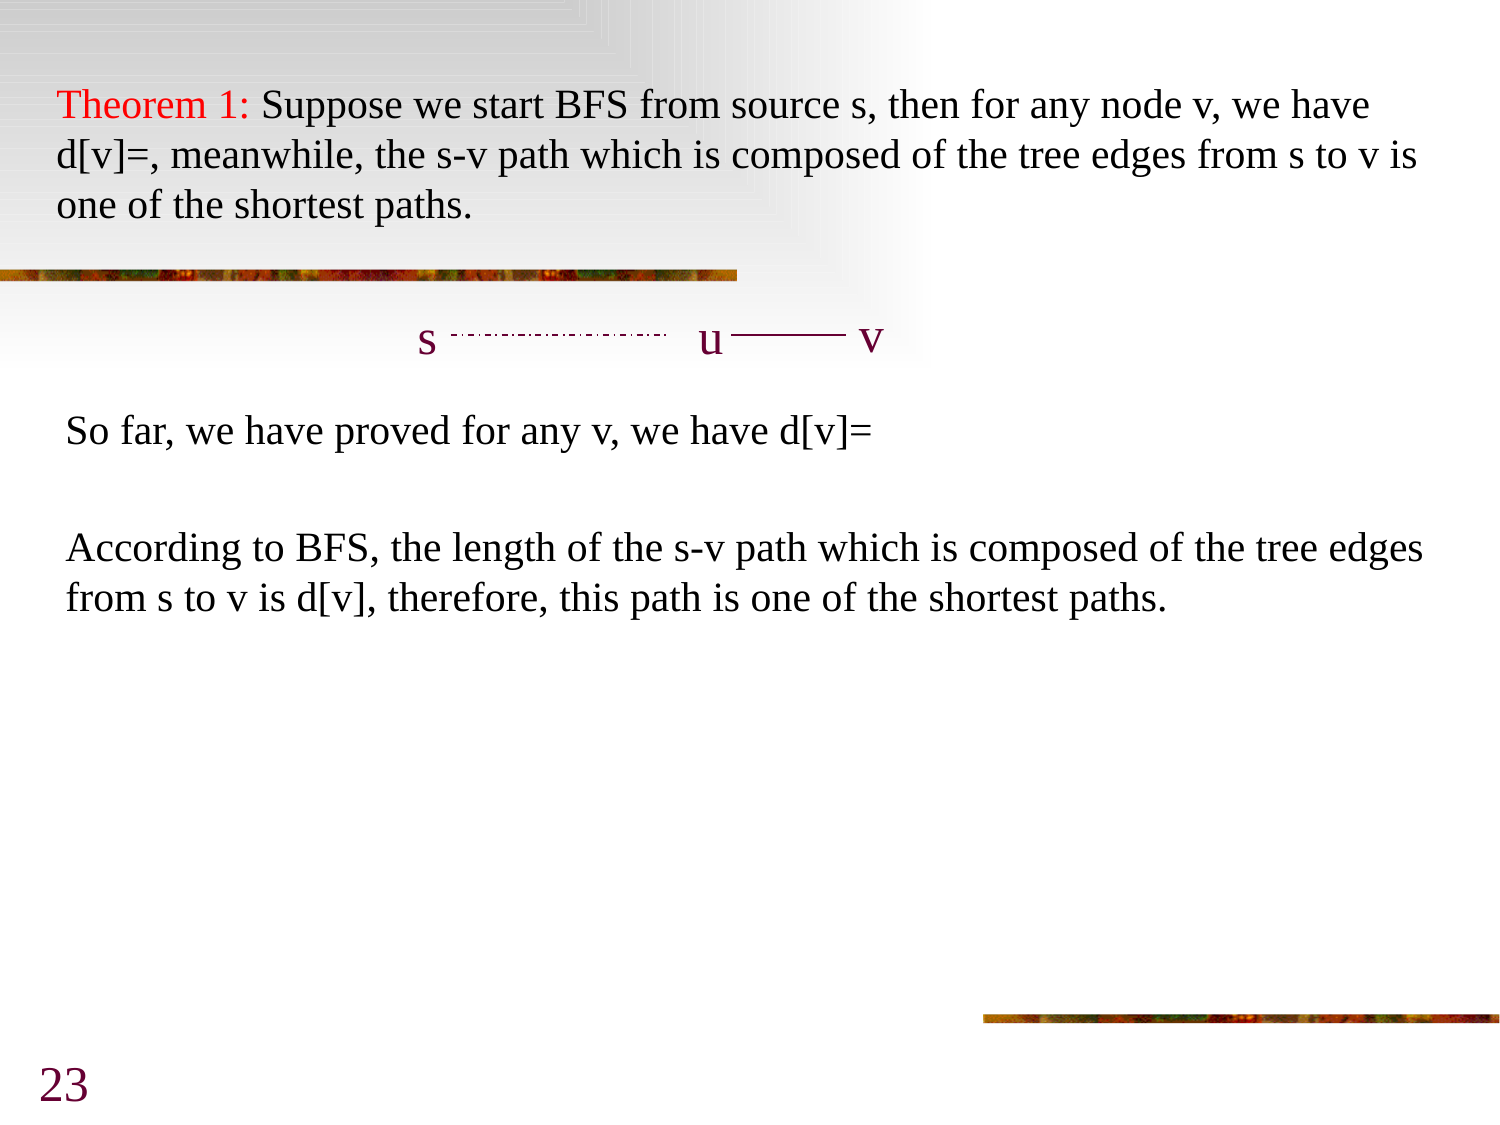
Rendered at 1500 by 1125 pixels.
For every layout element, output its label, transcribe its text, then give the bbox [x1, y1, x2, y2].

text_box s [402, 297, 499, 373]
list [53, 318, 1401, 994]
text_box v [844, 295, 940, 370]
picture [983, 1013, 1500, 1026]
picture [0, 268, 737, 285]
slide_number 23 [23, 1043, 337, 1119]
text_box u [683, 297, 780, 373]
